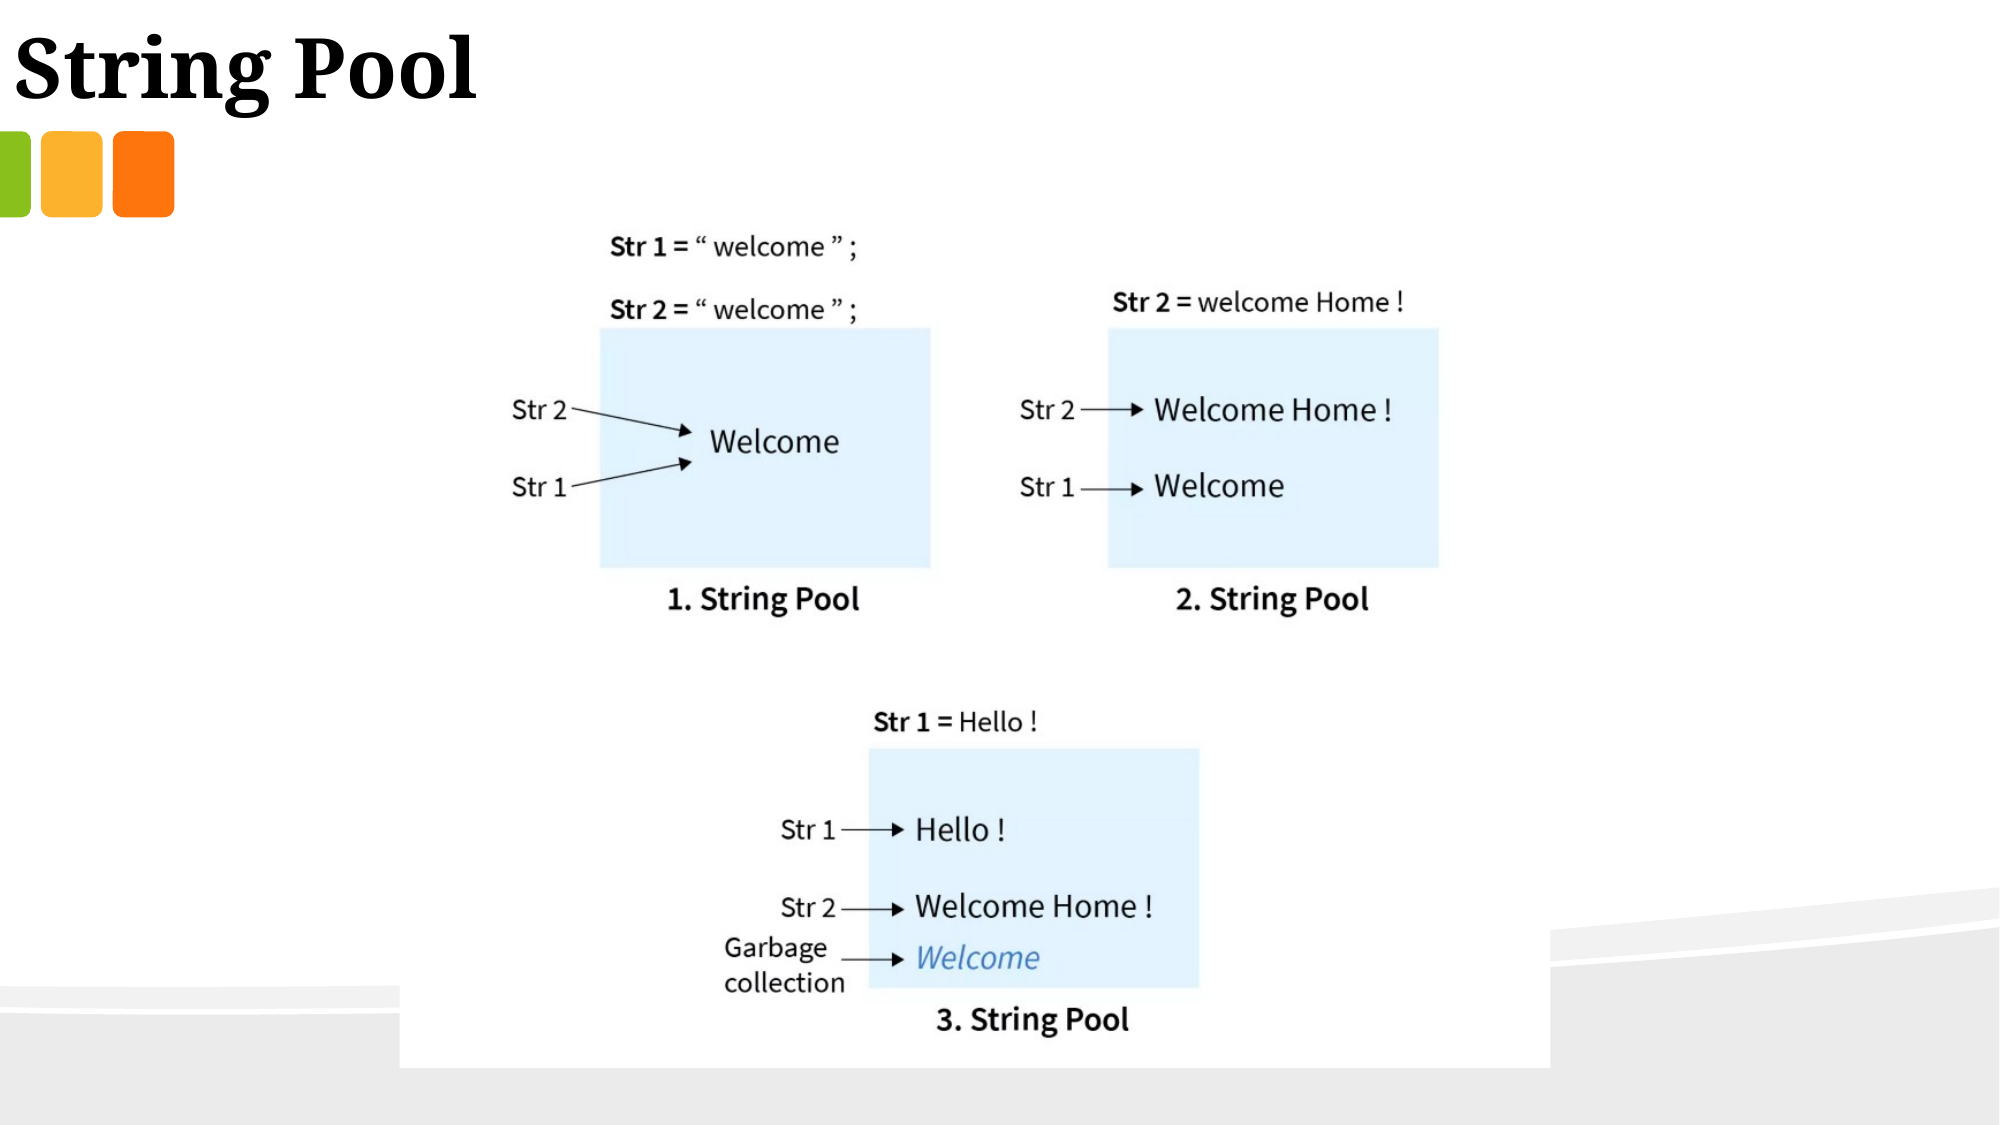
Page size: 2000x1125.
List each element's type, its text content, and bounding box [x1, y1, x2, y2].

picture [399, 137, 1551, 1068]
text_box String Pool [0, 0, 1551, 125]
